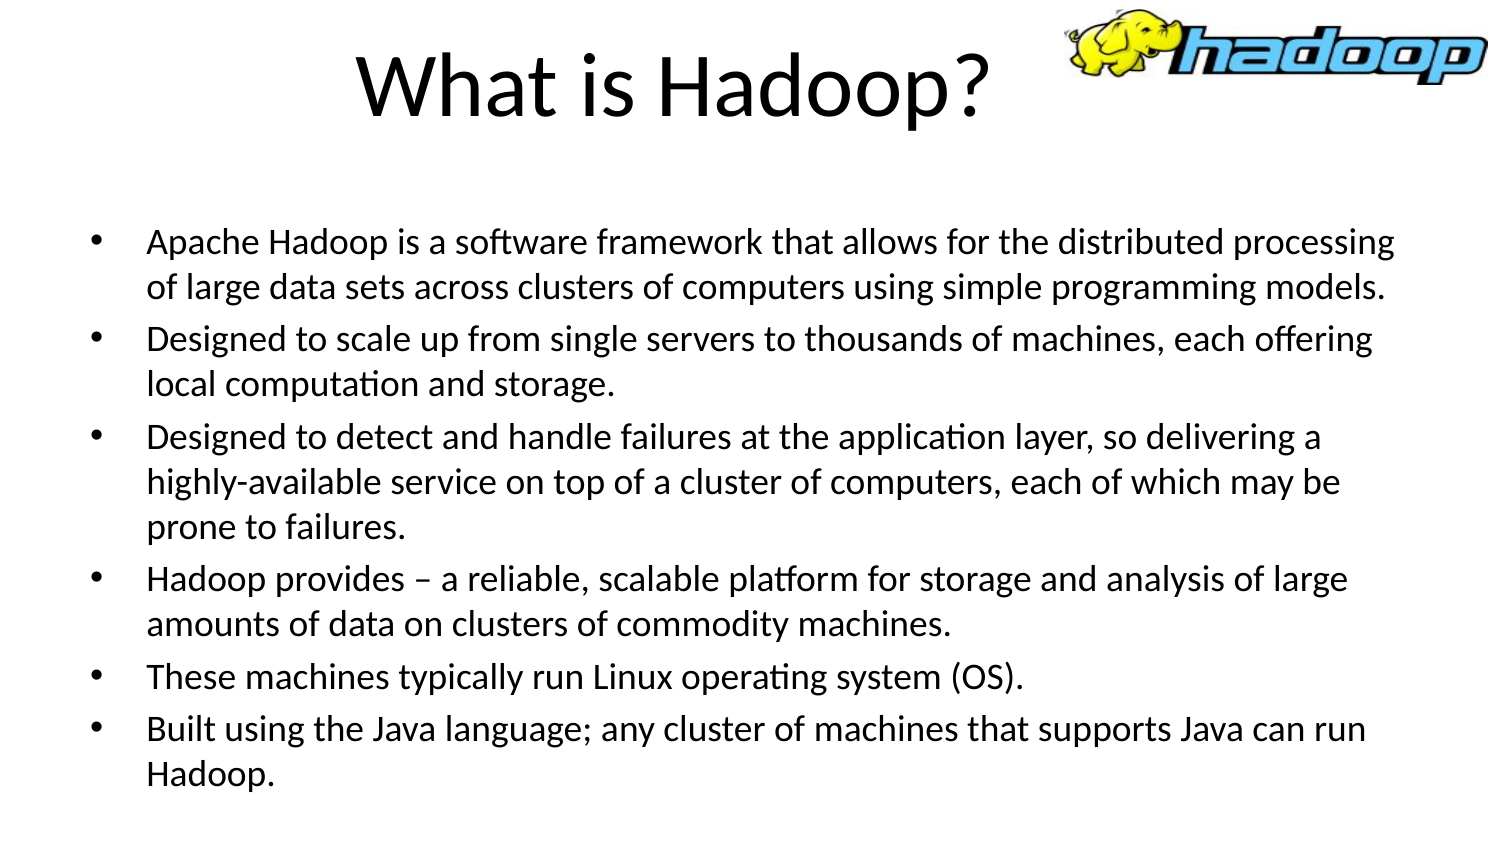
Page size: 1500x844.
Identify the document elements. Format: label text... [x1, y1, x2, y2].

title What is Hadoop? [0, 9, 1350, 150]
list Apache Hadoop is a software framework that allows for the distributed processing of large data sets across clusters of computers using simple programming models. Designed to scale up from single servers to thousands of machines, each offering local computation and storage. Designed to detect and handle failures at the application layer, so delivering a highly-available service on top of a cluster of computers, each of which may be prone to failures. Hadoop provides – a reliable, scalable platform for storage and analysis of large amounts of data on clusters of commodity machines. These machines typically run Linux operating system (OS). Built using the Java language; any cluster of machines that supports Java can run Hadoop. [75, 209, 1425, 822]
picture [1350, 9, 1488, 85]
